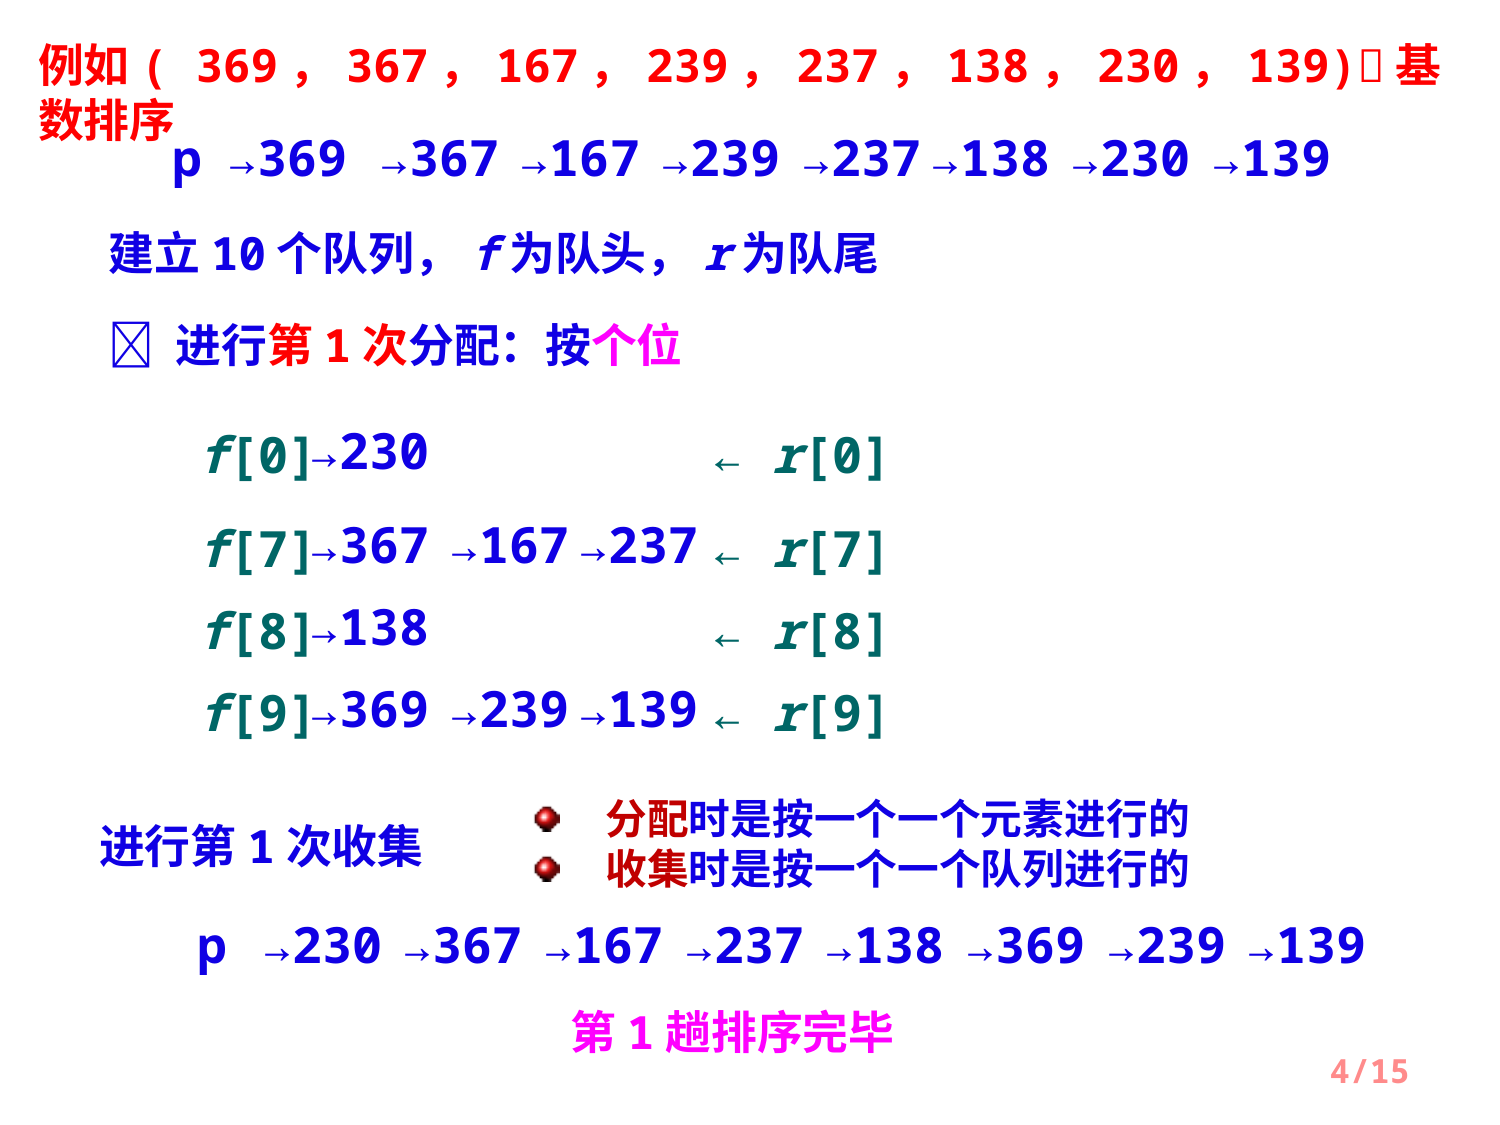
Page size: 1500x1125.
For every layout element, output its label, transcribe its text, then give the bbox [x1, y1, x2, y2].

text_box →167 [515, 913, 656, 975]
text_box 分配时是按一个一个元素进行的 收集时是按一个一个队列进行的 [515, 785, 1254, 900]
text_box →139 [1218, 913, 1395, 975]
text_box 建立10个队列，f为队头，r为队尾 [93, 217, 926, 287]
text_box →139 [1183, 155, 1360, 187]
text_box →230 [1042, 155, 1183, 187]
text_box →237 [656, 913, 796, 975]
slide_number 4/15 [1074, 1042, 1425, 1103]
text_box  进行第1次分配：按个位 [93, 292, 762, 380]
text_box →369 [199, 155, 351, 187]
text_box →369 [937, 913, 1078, 975]
text_box p [152, 155, 199, 187]
text_box →138 [902, 155, 1042, 187]
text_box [187, 398, 902, 751]
text_box 例如( 369，367，167，239，237，138，230，139)基数排序 [23, 29, 1477, 155]
text_box →239 [632, 155, 773, 187]
text_box 进行第1次收集 [84, 796, 438, 881]
text_box →367 [375, 913, 515, 975]
text_box →167 [492, 155, 632, 187]
picture [530, 852, 560, 882]
text_box →138 [796, 913, 937, 975]
text_box 第1趟排序完毕 [457, 996, 1008, 1066]
picture [530, 802, 560, 832]
text_box →239 [1078, 913, 1218, 975]
text_box →367 [351, 155, 492, 187]
text_box →237 [773, 155, 902, 187]
text_box →230 [234, 913, 375, 975]
text_box p [177, 913, 234, 975]
